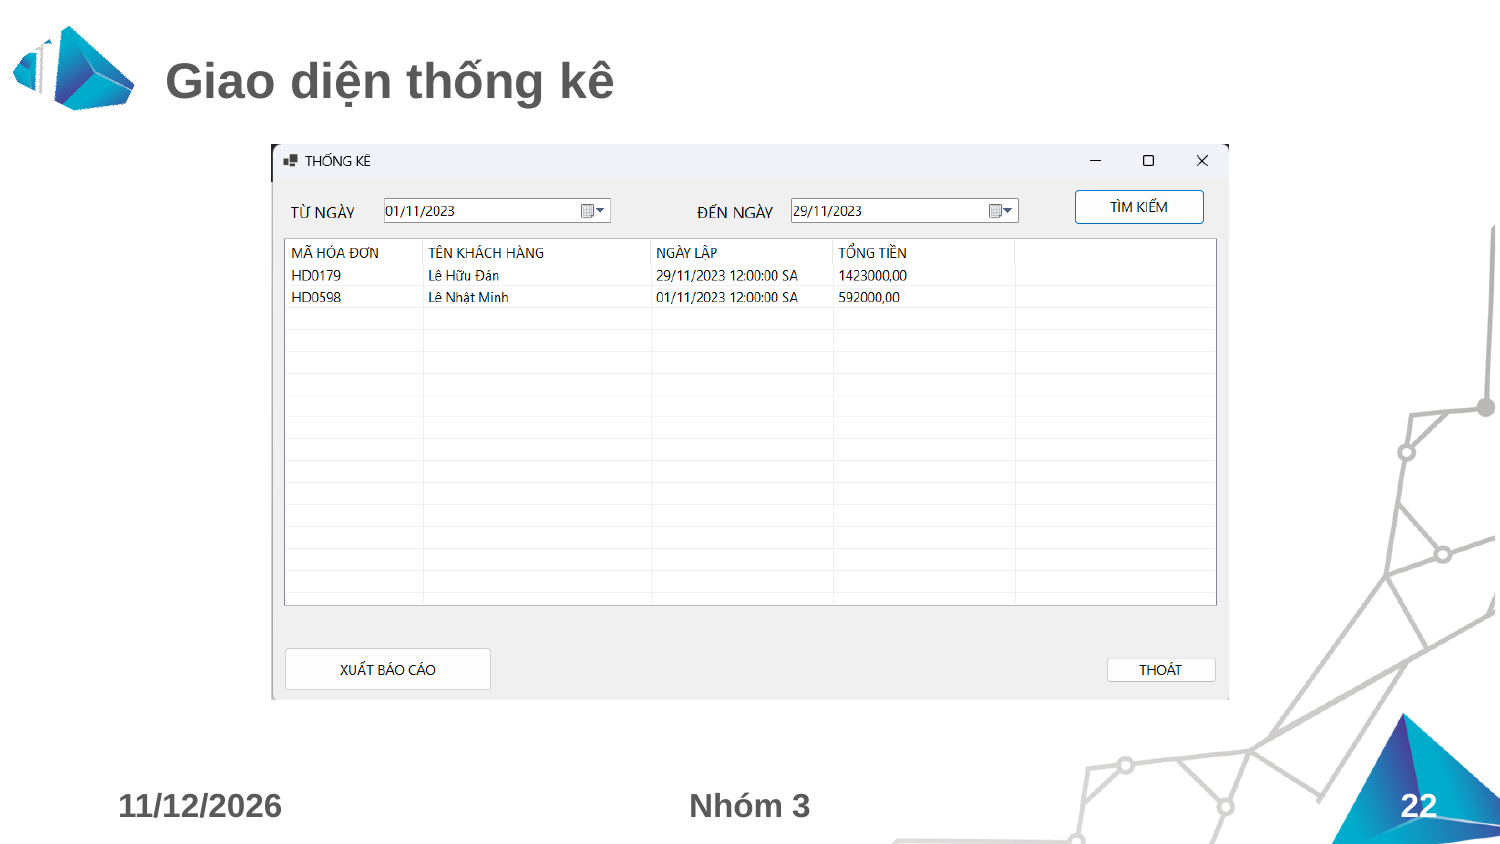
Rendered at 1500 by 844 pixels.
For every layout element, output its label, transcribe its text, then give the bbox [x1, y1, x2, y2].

footer Nhóm 3 [496, 782, 1004, 827]
slide_number 22 [1115, 782, 1453, 827]
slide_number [103, 782, 441, 827]
picture [270, 144, 1500, 844]
title Giao diện thống kê [149, 50, 1149, 113]
picture [15, 15, 148, 130]
picture [9, 74, 20, 84]
